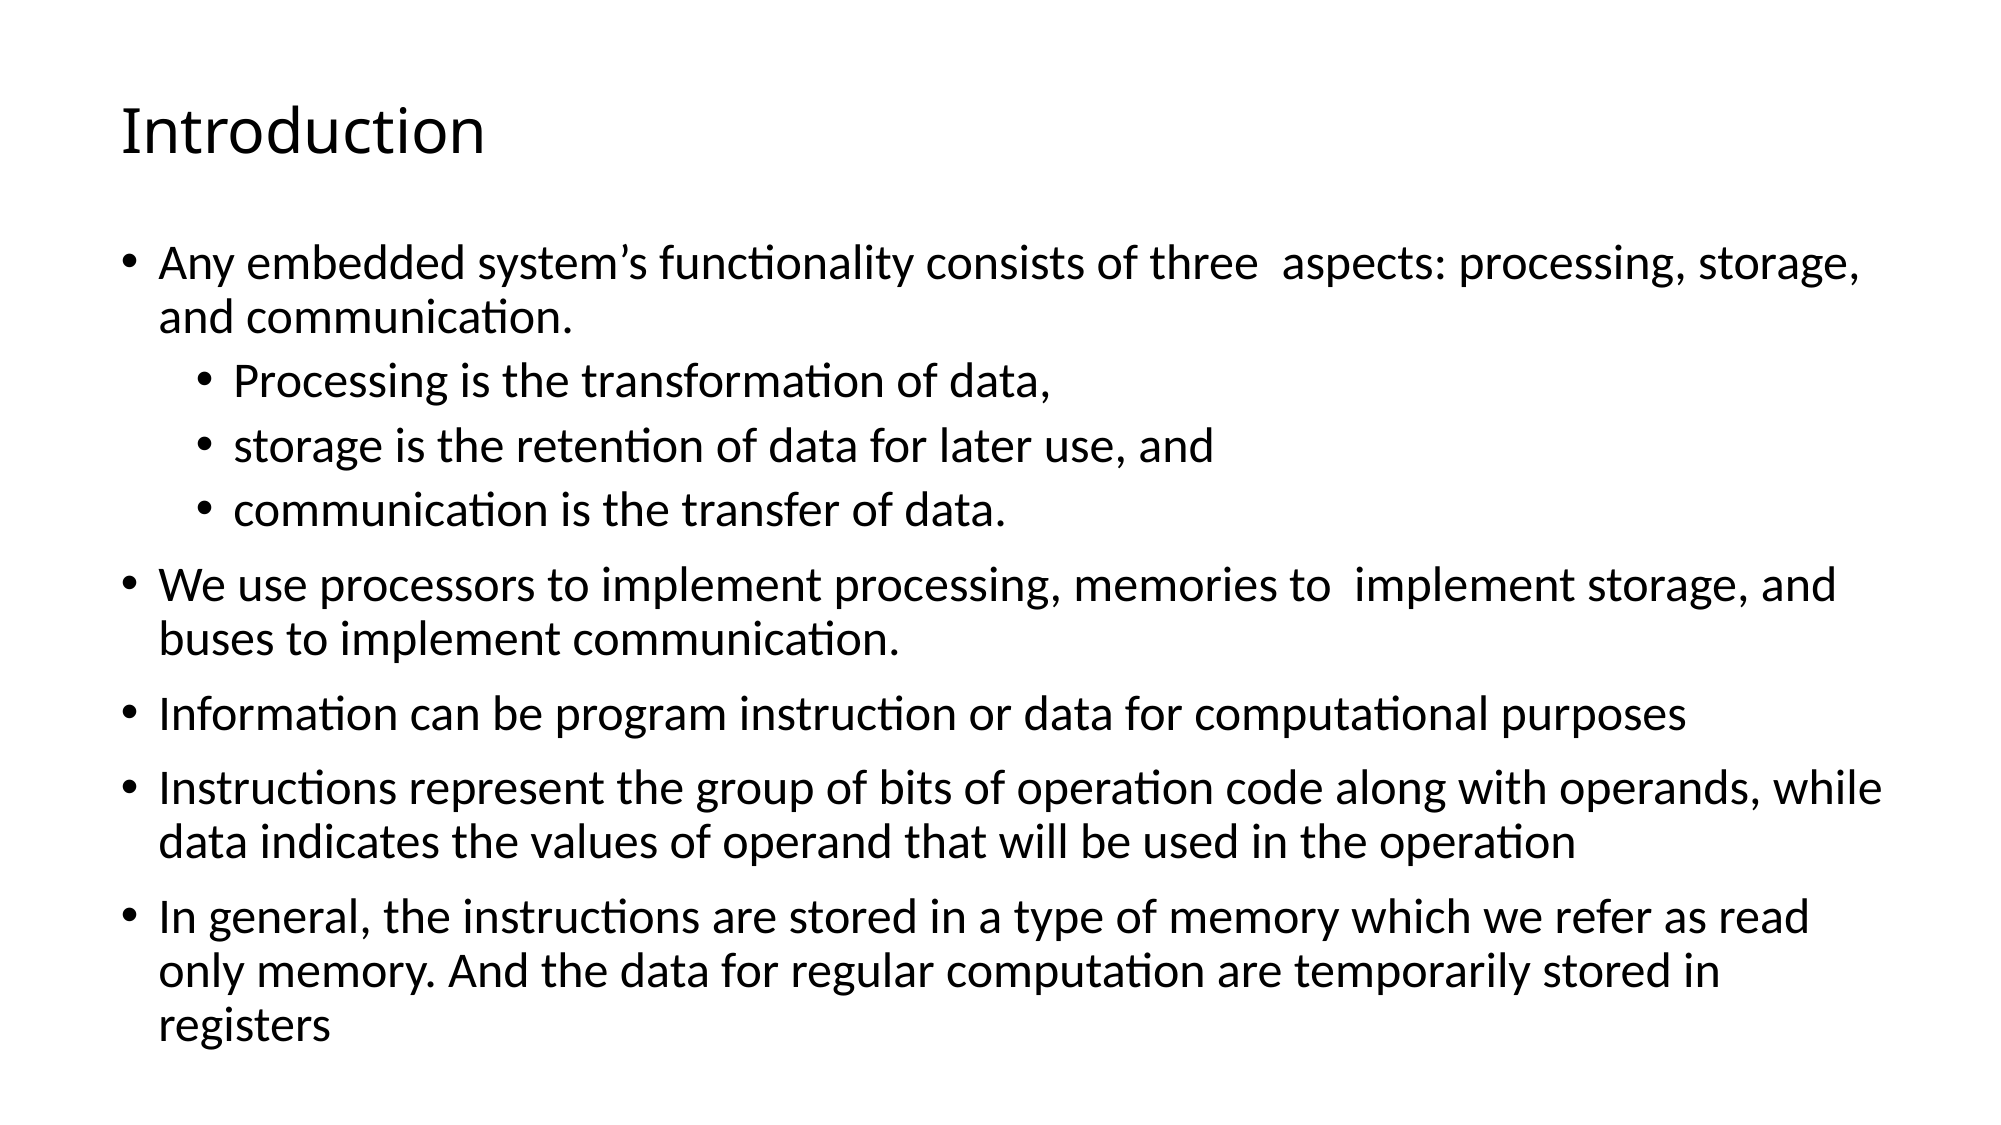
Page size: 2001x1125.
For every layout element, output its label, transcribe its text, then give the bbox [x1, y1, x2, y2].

title Introduction [106, 74, 1726, 194]
list Any embedded system’s functionality consists of three aspects: processing, storage, and communication. Processing is the transformation of data, storage is the retention of data for later use, and communication is the transfer of data. We use processors to implement processing, memories to implement storage, and buses to implement communication. Information can be program instruction or data for computational purposes Instructions represent the group of bits of operation code along with operands, while data indicates the values of operand that will be used in the operation In general, the instructions are stored in a type of memory which we refer as read only memory. And the data for regular computation are temporarily stored in registers [105, 228, 1908, 1071]
